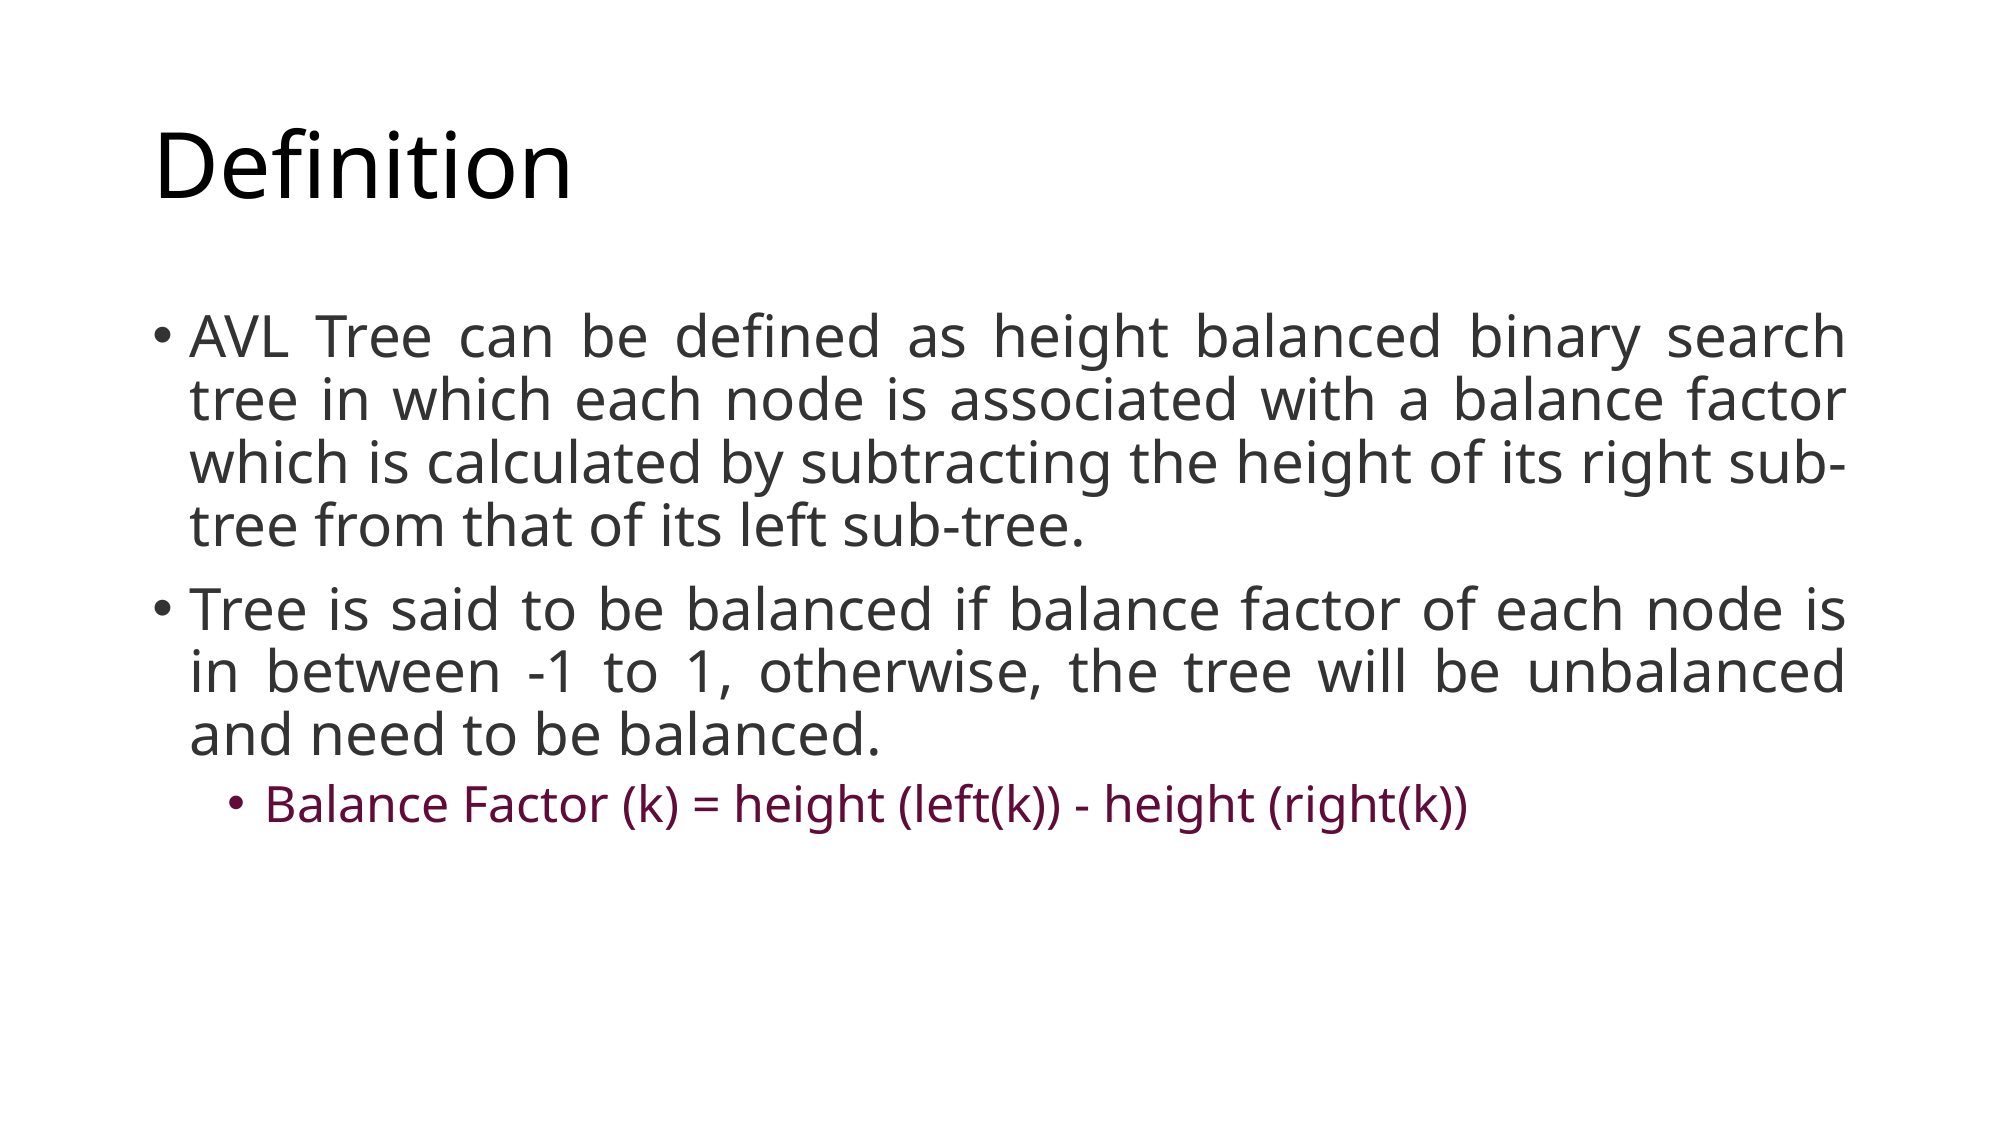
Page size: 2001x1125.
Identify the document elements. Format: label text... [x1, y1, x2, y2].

list AVL Tree can be defined as height balanced binary search tree in which each node is associated with a balance factor which is calculated by subtracting the height of its right sub-tree from that of its left sub-tree. Tree is said to be balanced if balance factor of each node is in between -1 to 1, otherwise, the tree will be unbalanced and need to be balanced. Balance Factor (k) = height (left(k)) - height (right(k)) [137, 299, 1863, 1014]
title Definition [137, 59, 1863, 278]
